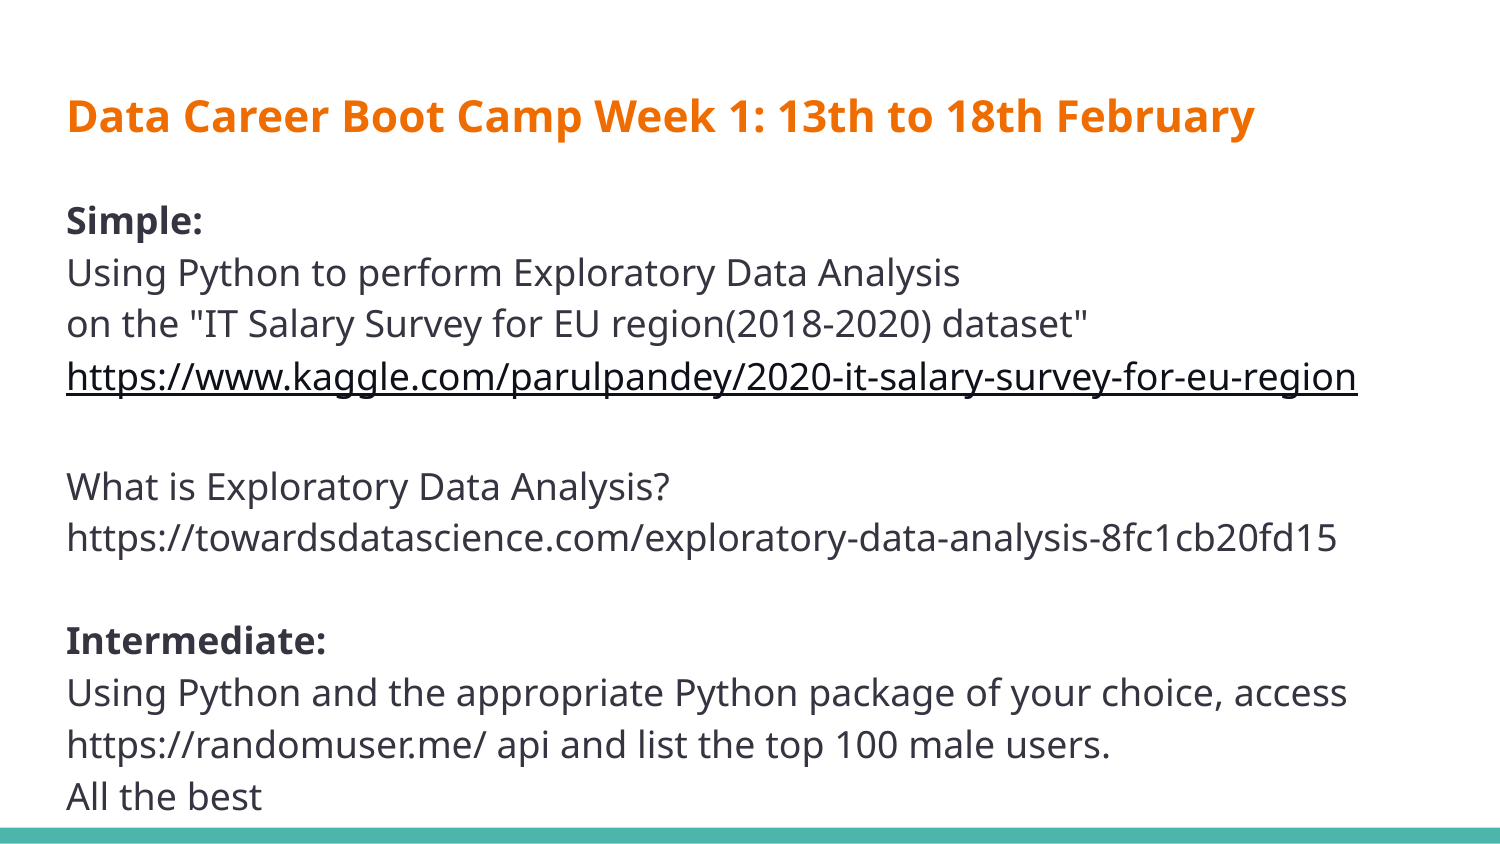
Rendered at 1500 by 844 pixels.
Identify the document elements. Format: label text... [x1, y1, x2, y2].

title Data Career Boot Camp Week 1: 13th to 18th February [51, 72, 1449, 175]
list Simple: Using Python to perform Exploratory Data Analysis on the "IT Salary Survey for EU region(2018-2020) dataset" https://www.kaggle.com/parulpandey/2020-it-salary-survey-for-eu-region What is Exploratory Data Analysis? https://towardsdatascience.com/exploratory-data-analysis-8fc1cb20fd15 Intermediate: Using Python and the appropriate Python package of your choice, access https://randomuser.me/ api and list the top 100 male users. All the best [51, 175, 1449, 844]
